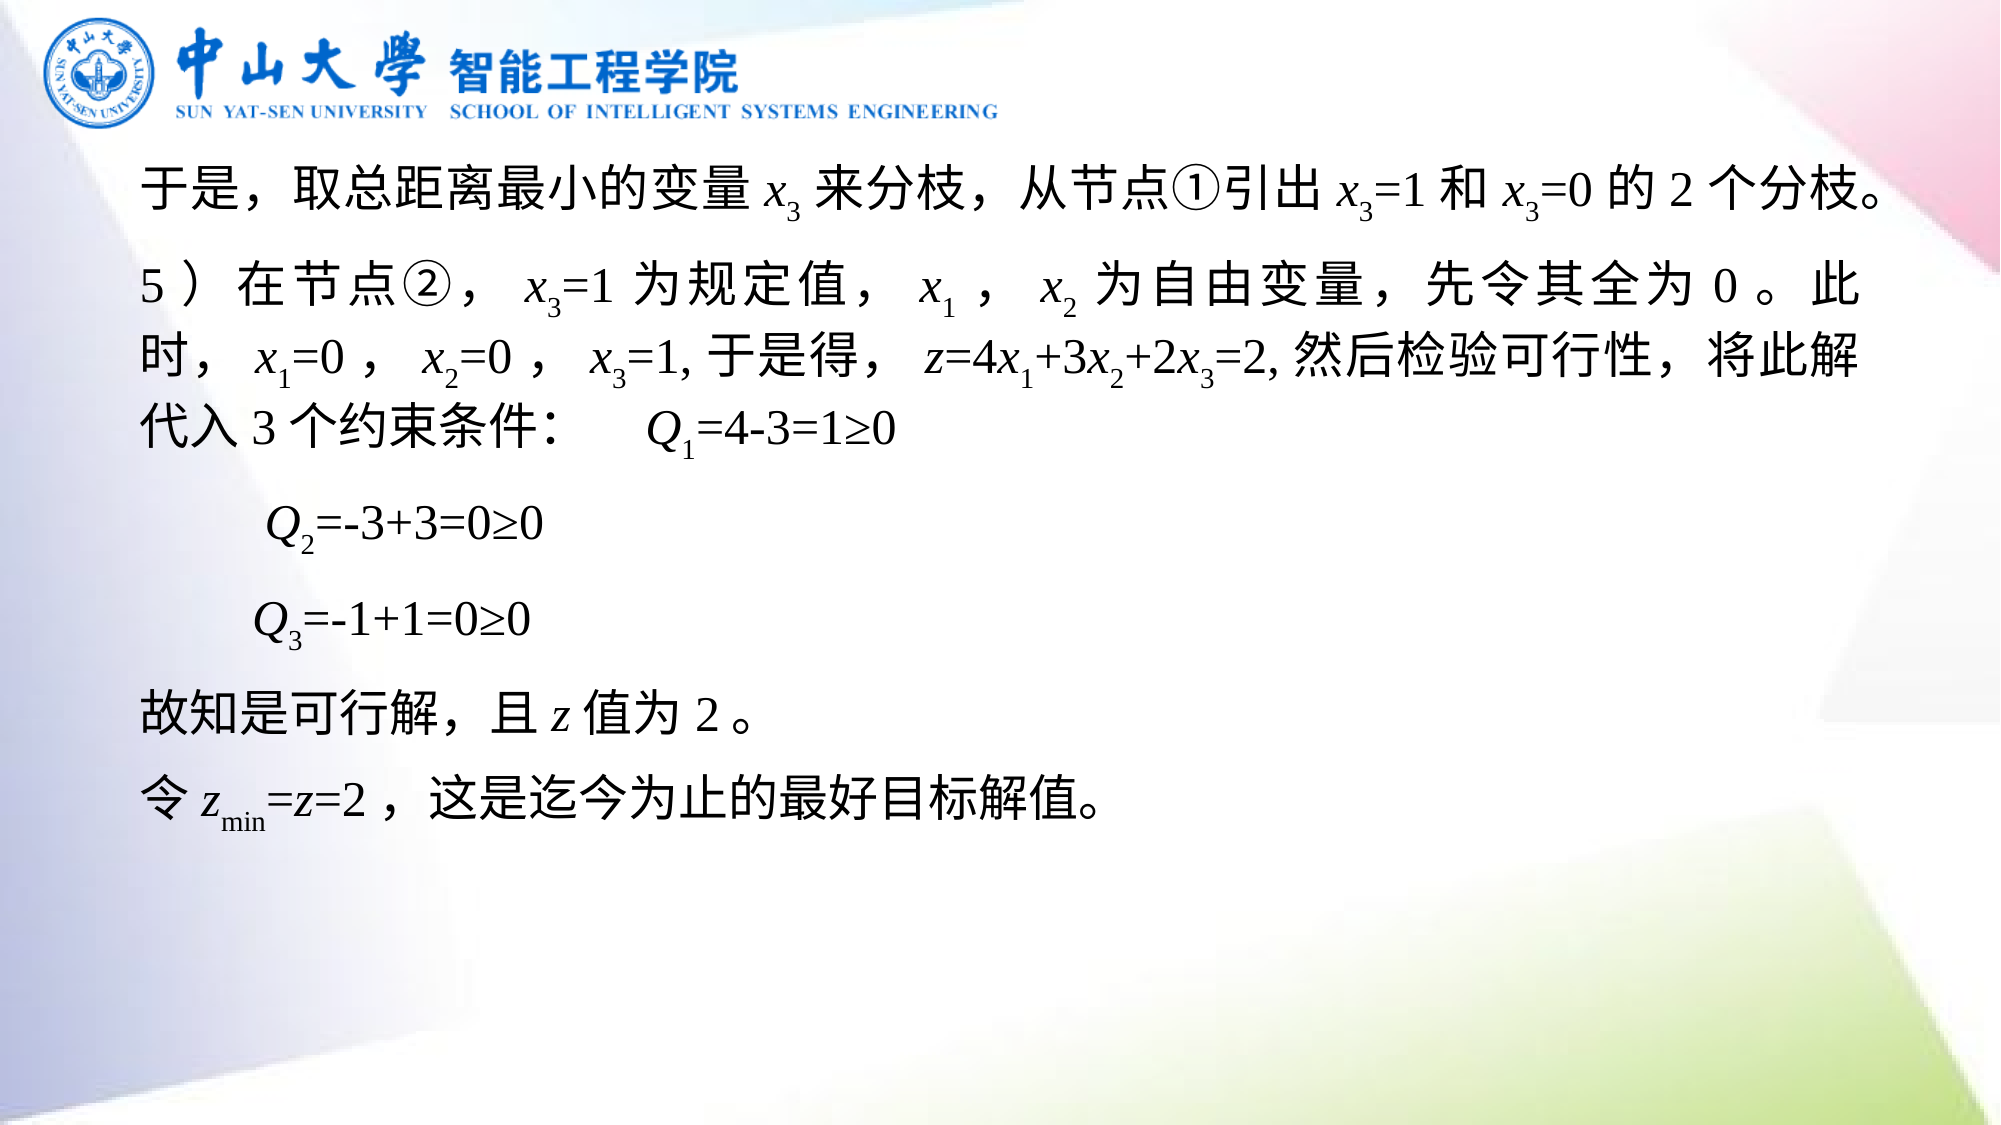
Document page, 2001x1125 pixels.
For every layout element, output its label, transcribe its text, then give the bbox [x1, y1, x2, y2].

text_box 于是，取总距离最小的变量x3来分枝，从节点①引出x3=1和x3=0的2个分枝。 5）在节点②，x3=1为规定值，x1，x2为自由变量，先令其全为0。此时，x1=0，x2=0，x3=1,于是得，z=4x1+3x2+2x3=2,然后检验可行性，将此解代入3个约束条件： Q1=4-3=1≥0 Q2=-3+3=0≥0 Q3=-1+1=0≥0 故知是可行解，且z值为2。 令zmin=z=2，这是迄今为止的最好目标解值。 [124, 149, 1876, 845]
picture [39, 0, 1000, 150]
text_box 要求每人做一项工作，约束条件为： [0, 0, 2000, 1125]
